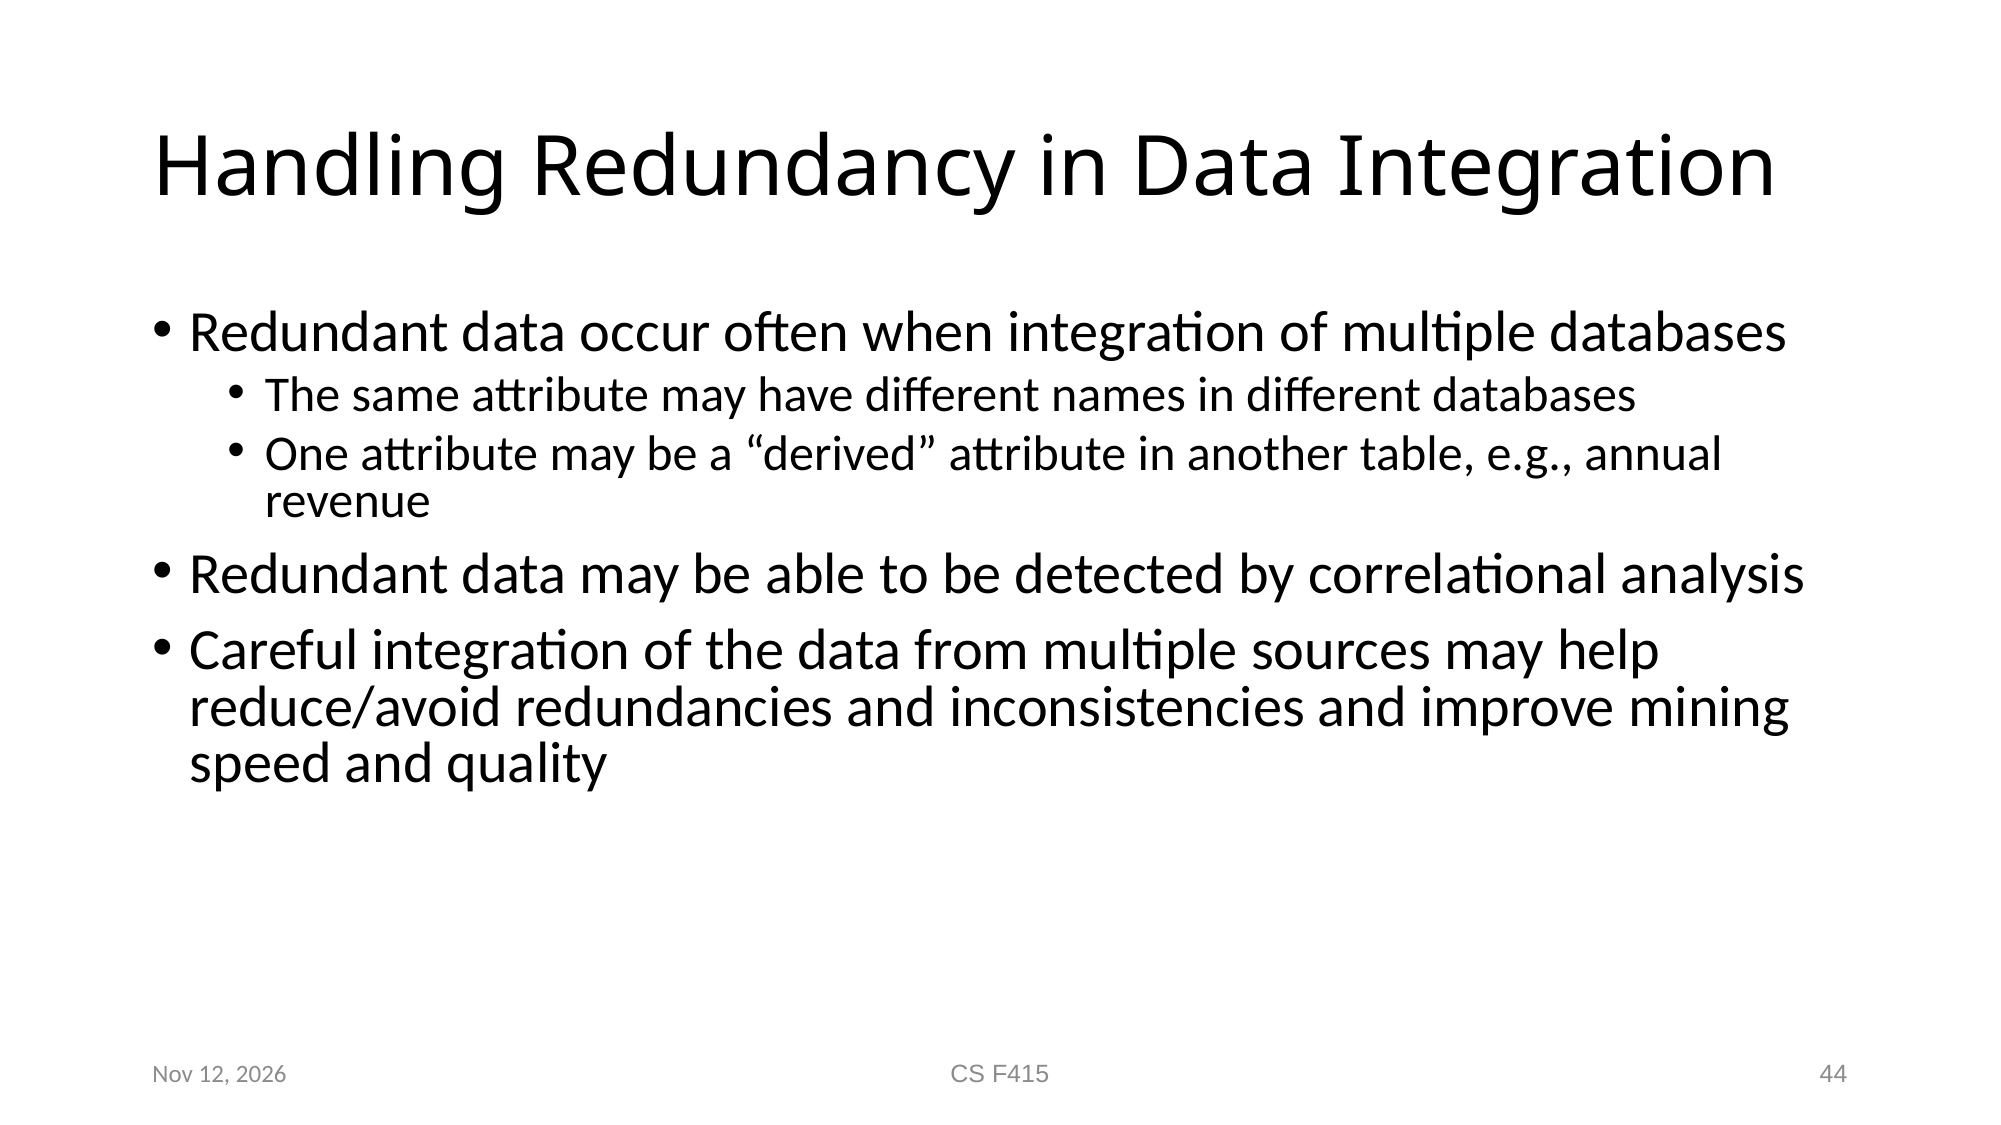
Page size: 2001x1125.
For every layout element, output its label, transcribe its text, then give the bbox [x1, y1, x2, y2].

slide_number 44 [1412, 1042, 1863, 1103]
footer CS F415 [662, 1042, 1338, 1103]
slide_number 1-Feb-19 [137, 1042, 588, 1103]
title Handling Redundancy in Data Integration [137, 59, 1863, 278]
list Redundant data occur often when integration of multiple databases The same attribute may have different names in different databases One attribute may be a “derived” attribute in another table, e.g., annual revenue Redundant data may be able to be detected by correlational analysis Careful integration of the data from multiple sources may help reduce/avoid redundancies and inconsistencies and improve mining speed and quality [137, 299, 1863, 1014]
